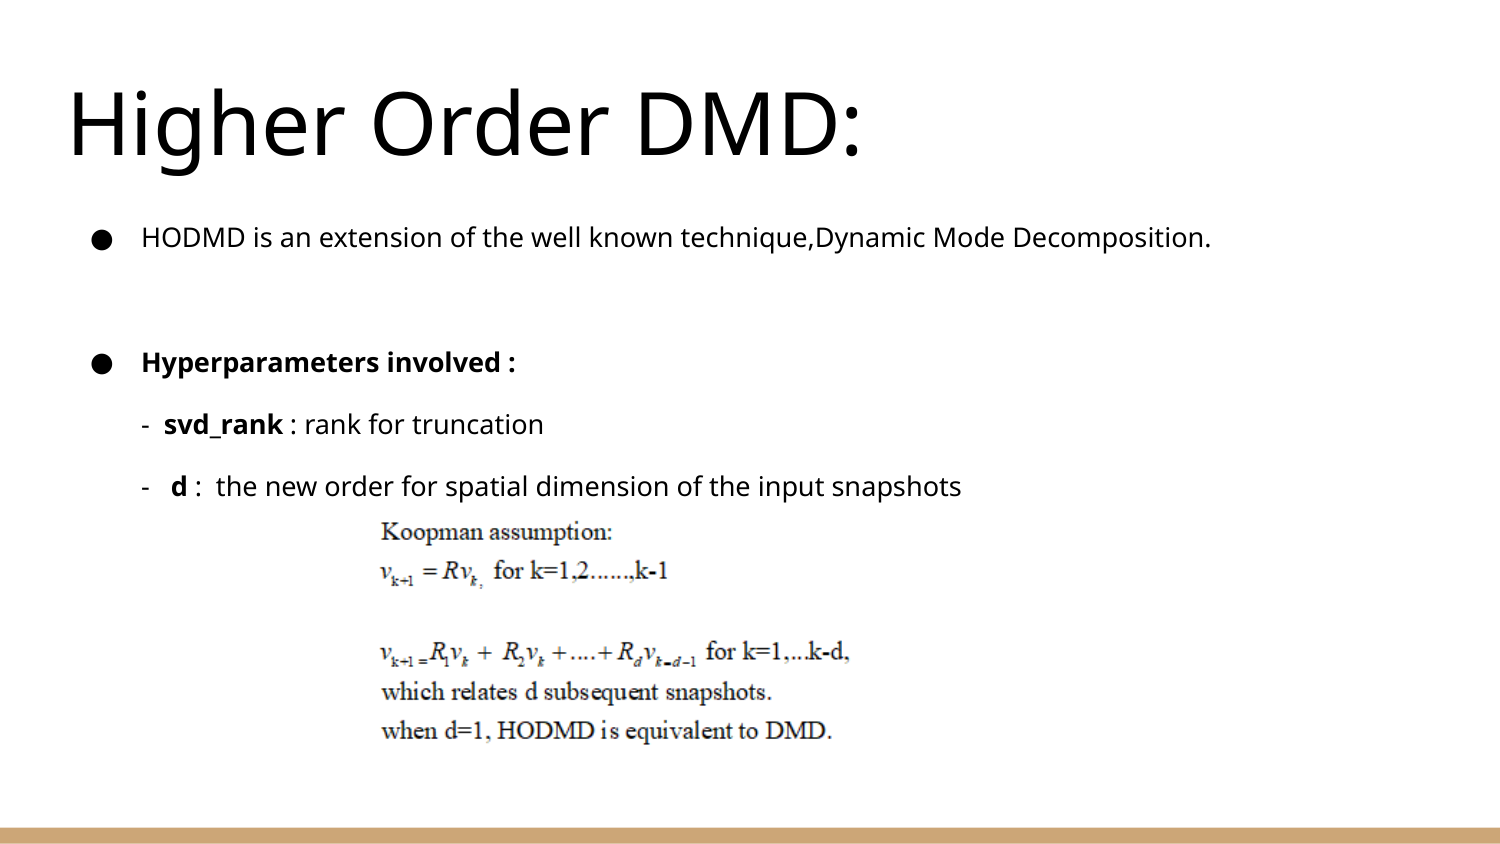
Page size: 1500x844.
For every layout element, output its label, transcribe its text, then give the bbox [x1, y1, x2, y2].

picture [373, 514, 852, 752]
list HODMD is an extension of the well known technique,Dynamic Mode Decomposition. Hyperparameters involved : - svd_rank : rank for truncation - d : the new order for spatial dimension of the input snapshots [51, 200, 1449, 752]
title Higher Order DMD: [51, 51, 1449, 189]
